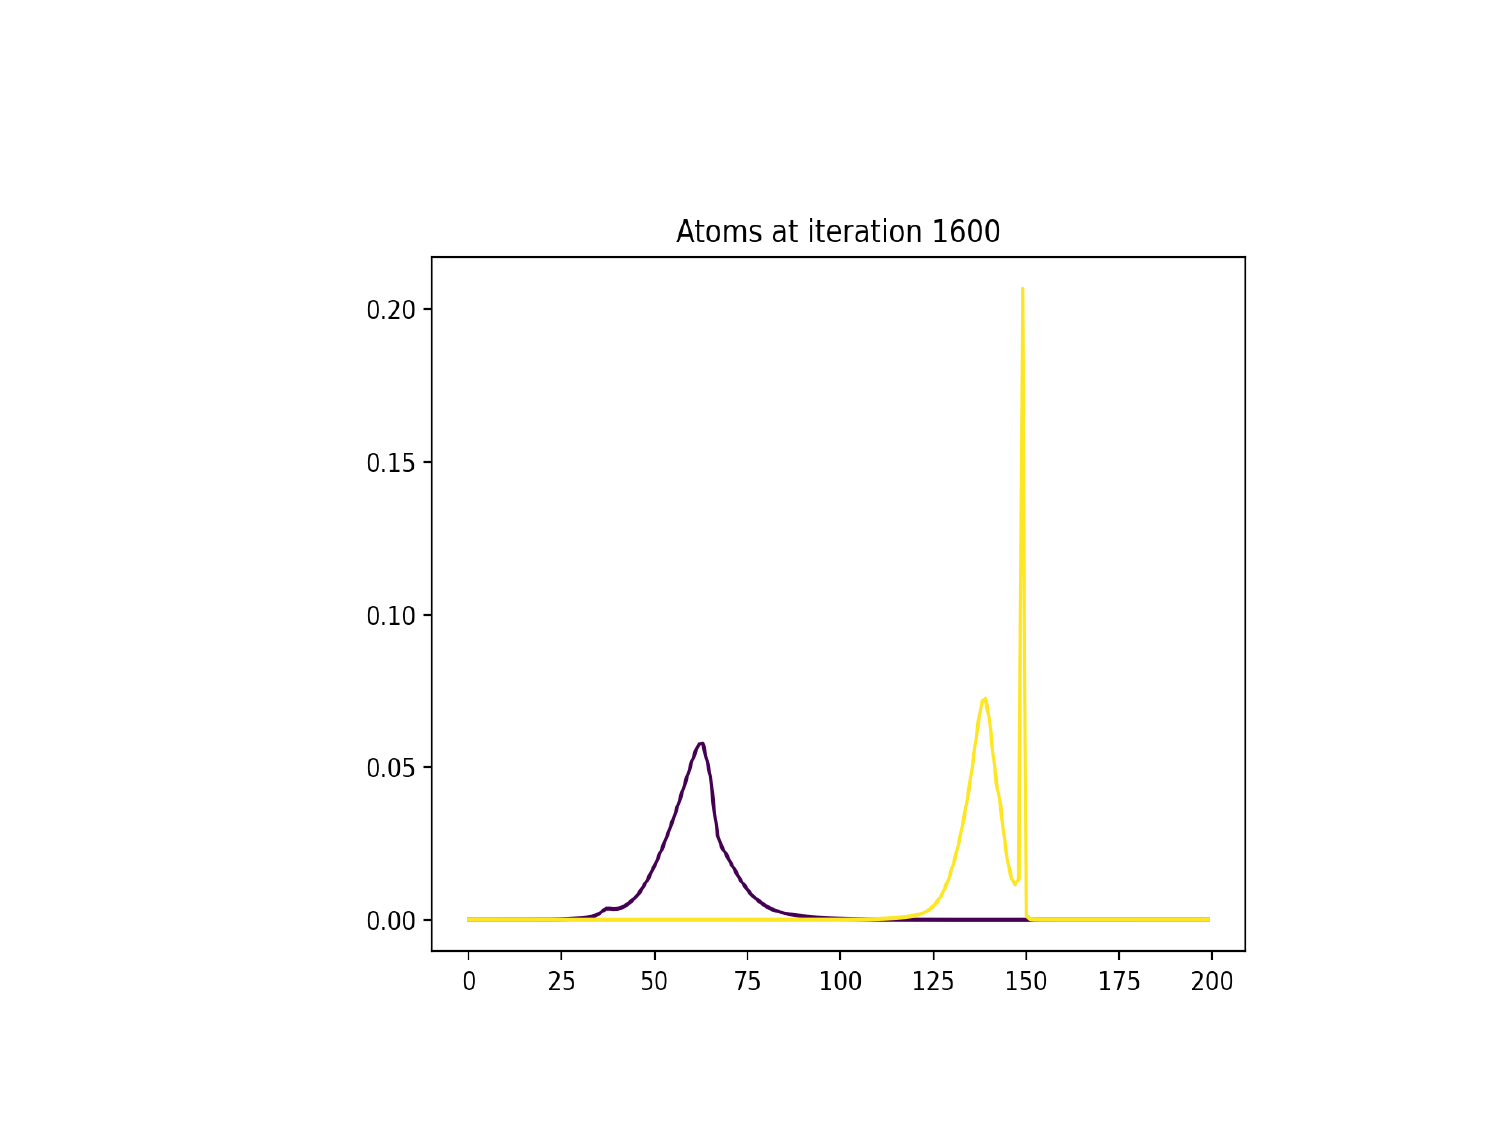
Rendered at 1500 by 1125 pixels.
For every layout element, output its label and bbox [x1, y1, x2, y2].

picture [299, 149, 1351, 1051]
